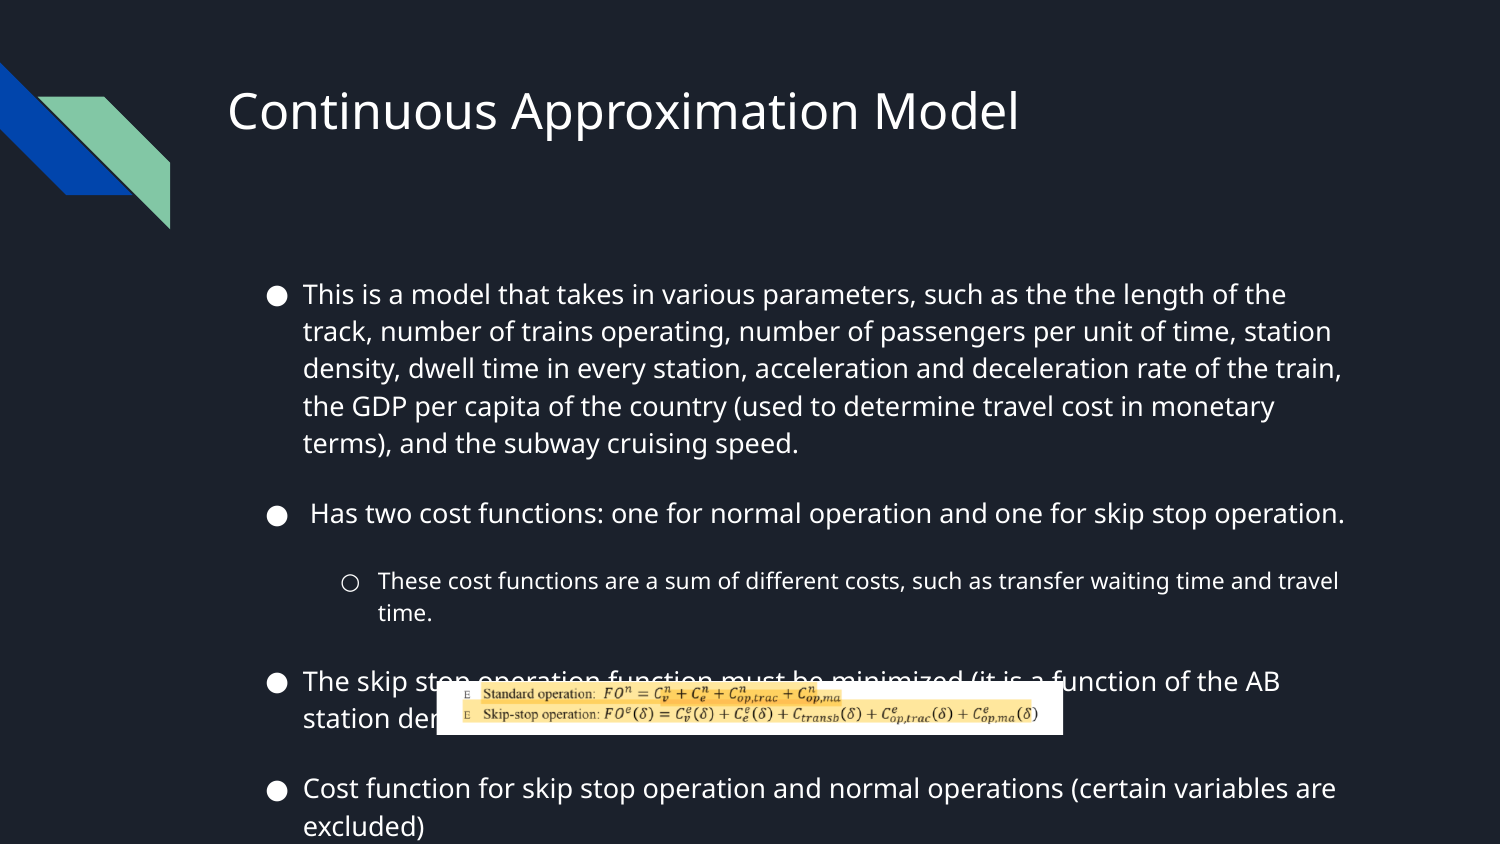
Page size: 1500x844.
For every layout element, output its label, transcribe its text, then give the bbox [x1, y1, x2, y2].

title Continuous Approximation Model [212, 64, 1368, 215]
list This is a model that takes in various parameters, such as the the length of the track, number of trains operating, number of passengers per unit of time, station density, dwell time in every station, acceleration and deceleration rate of the train, the GDP per capita of the country (used to determine travel cost in monetary terms), and the subway cruising speed. Has two cost functions: one for normal operation and one for skip stop operation. These cost functions are a sum of different costs, such as transfer waiting time and travel time. The skip stop operation function must be minimized (it is a function of the AB station density). Cost function for skip stop operation and normal operations (certain variables are excluded) [212, 257, 1368, 735]
picture [436, 680, 1064, 735]
